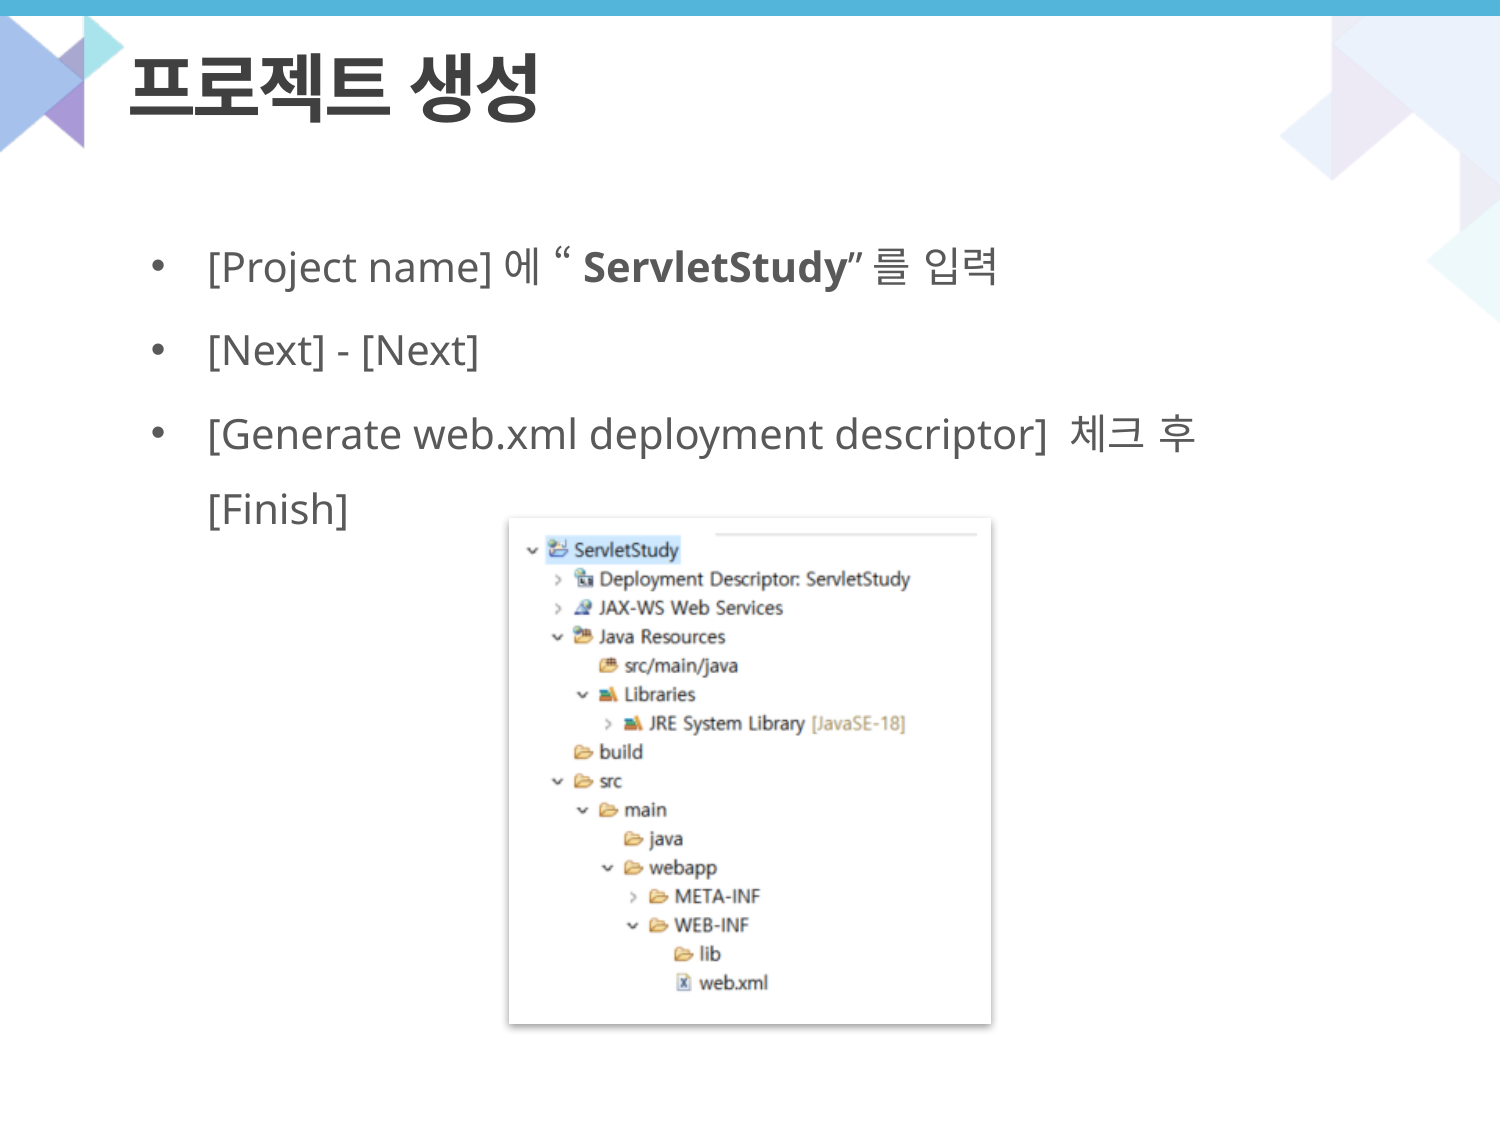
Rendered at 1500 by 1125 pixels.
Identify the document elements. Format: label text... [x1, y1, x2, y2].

title 프로젝트 생성 [112, 24, 1081, 149]
list [Project name]에 “ServletStudy”를 입력 [Next] - [Next] [Generate web.xml deployment descriptor] 체크 후 [Finish] [135, 208, 1365, 951]
picture [523, 532, 977, 1010]
picture [0, 0, 1500, 327]
